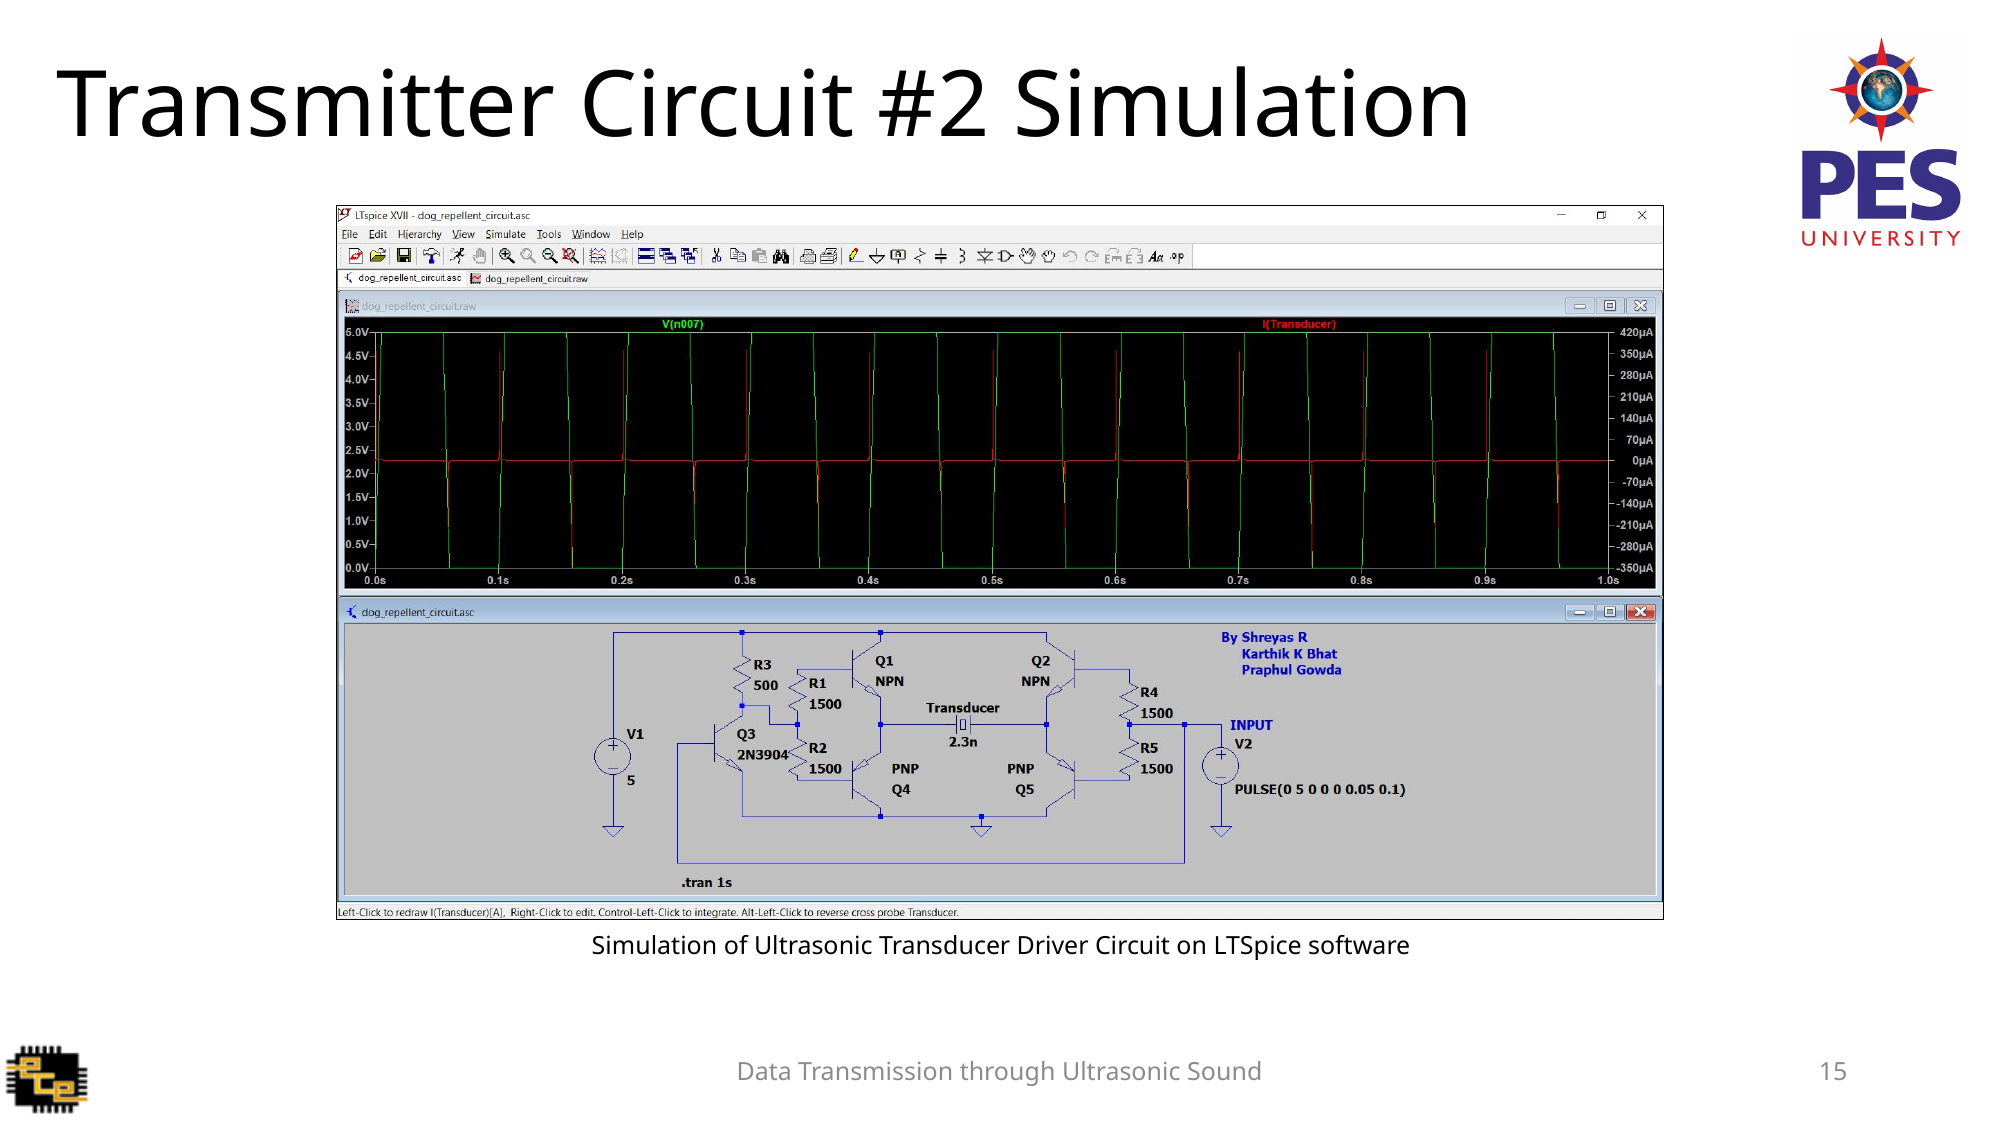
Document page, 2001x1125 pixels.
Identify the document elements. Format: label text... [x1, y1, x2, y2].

picture [0, 1042, 94, 1125]
picture [1792, 31, 1969, 252]
footer Data Transmission through Ultrasonic Sound [662, 1042, 1338, 1103]
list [335, 205, 1664, 920]
text_box Simulation of Ultrasonic Transducer Driver Circuit on LTSpice software [336, 922, 1668, 968]
slide_number 15 [1412, 1042, 1863, 1103]
title Transmitter Circuit #2 Simulation [41, 36, 1766, 178]
